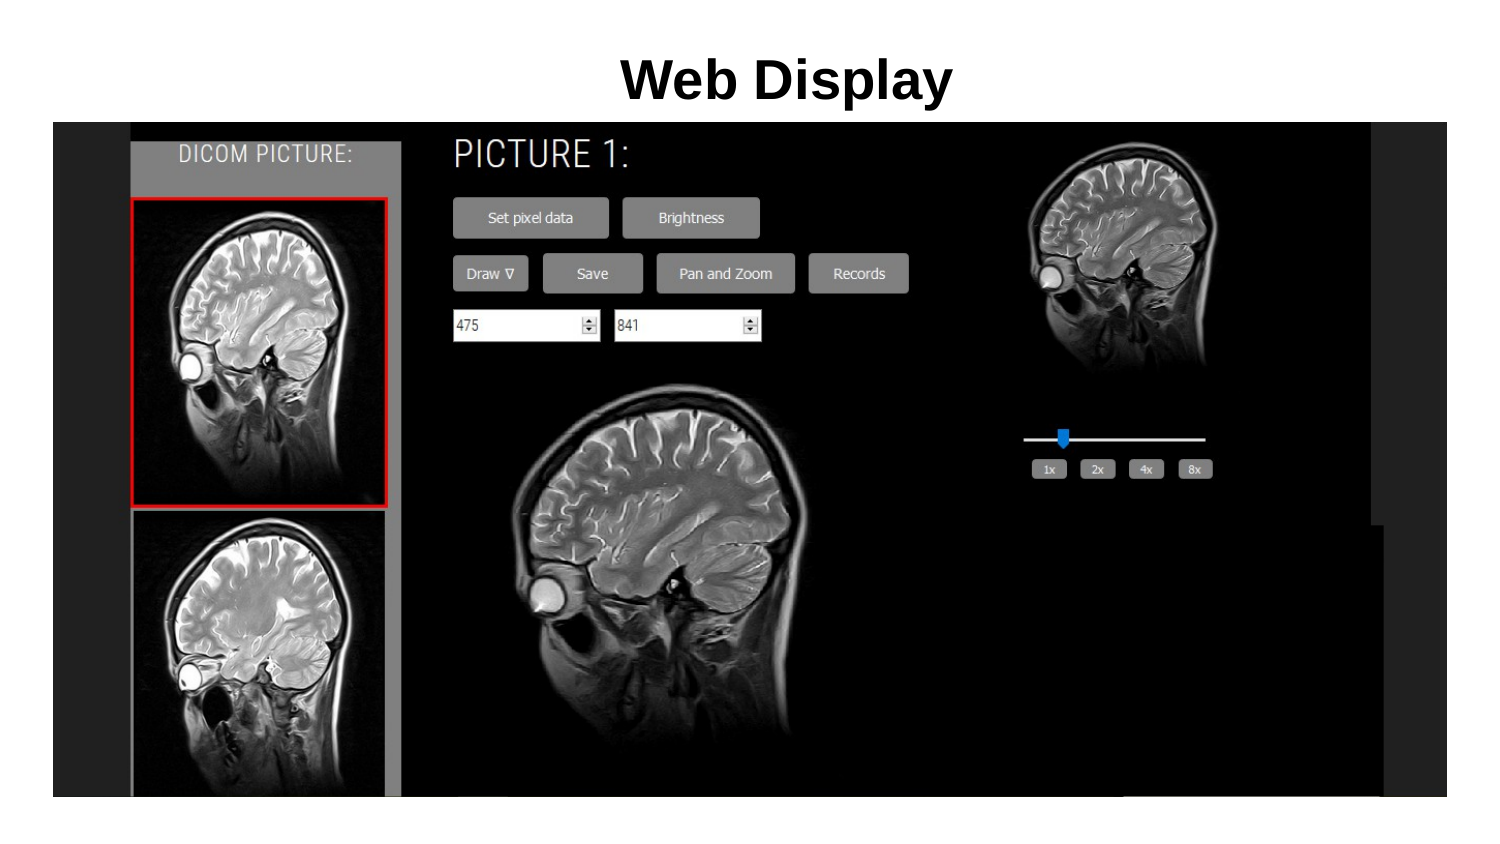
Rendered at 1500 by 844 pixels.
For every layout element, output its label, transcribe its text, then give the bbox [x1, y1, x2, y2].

picture [52, 122, 1447, 797]
title Web Display [0, 25, 1500, 120]
